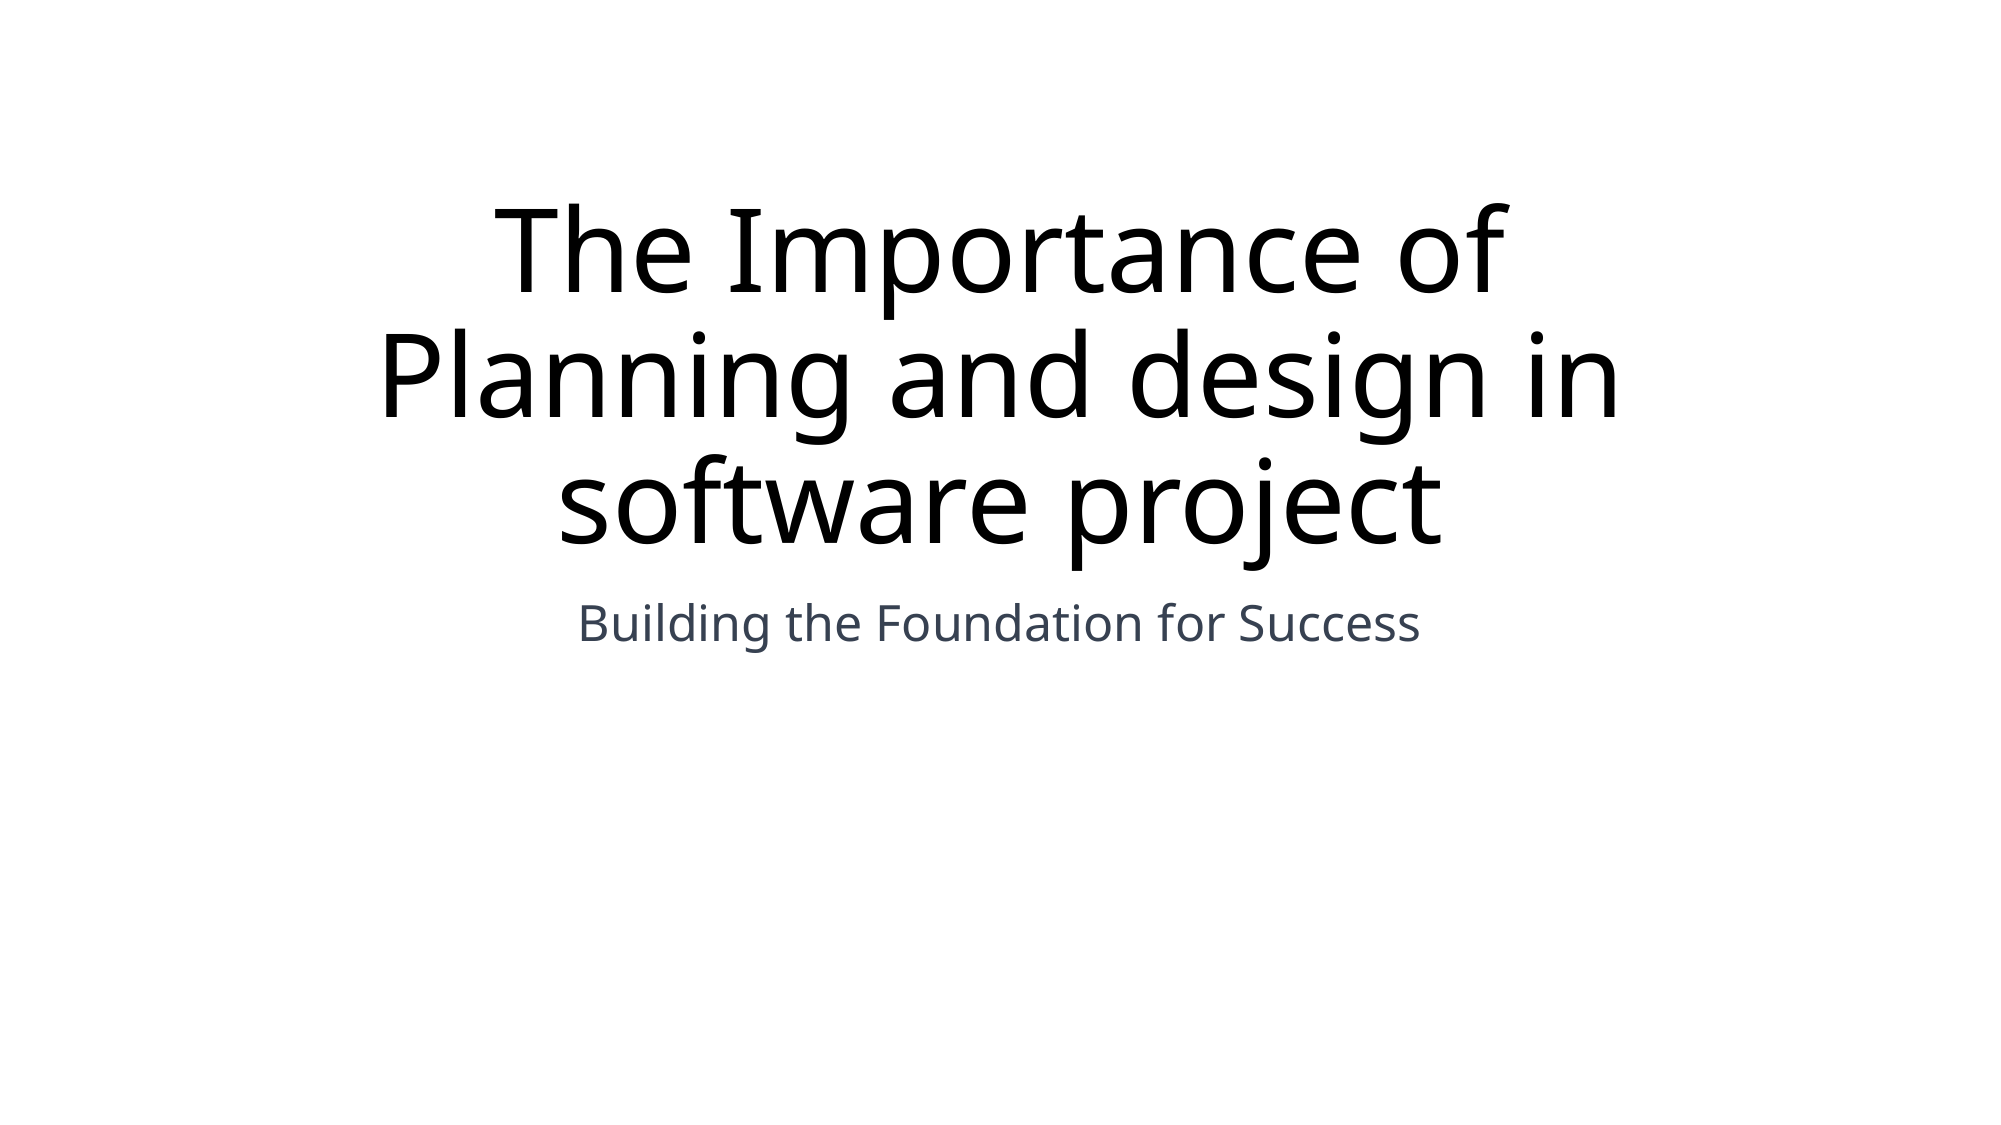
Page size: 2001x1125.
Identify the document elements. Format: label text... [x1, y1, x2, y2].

title The Importance of Planning and design in software project [249, 184, 1750, 576]
subtitle Building the Foundation for Success [249, 590, 1750, 863]
